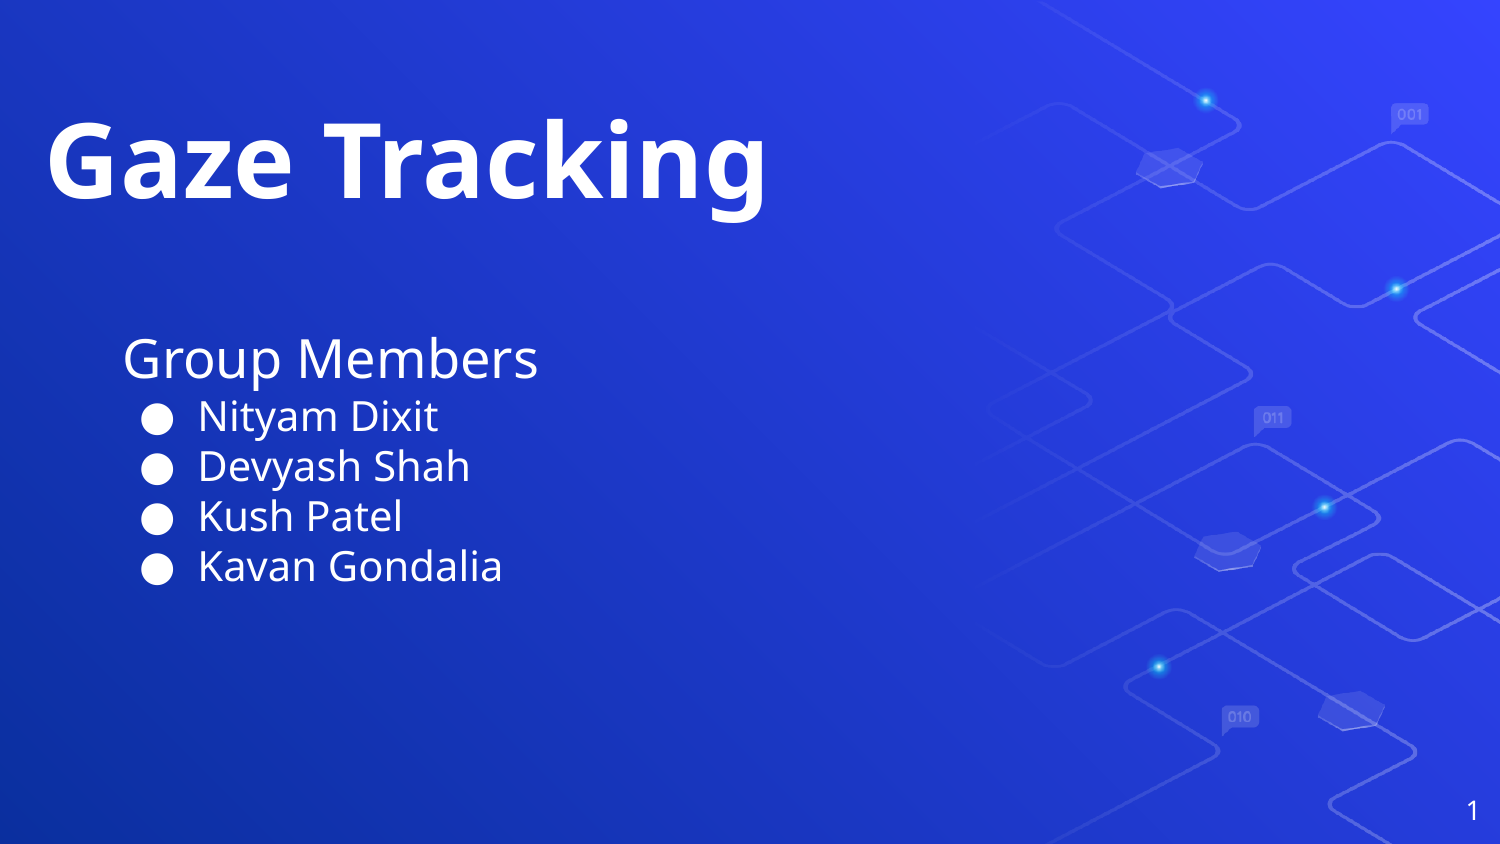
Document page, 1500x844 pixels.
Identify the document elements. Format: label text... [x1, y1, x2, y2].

picture [0, 0, 1500, 844]
text_box Group Members Nityam Dixit Devyash Shah Kush Patel Kavan Gondalia [107, 309, 784, 605]
slide_number ‹#› [1391, 779, 1482, 844]
text_box Gaze Tracking [44, 62, 899, 253]
